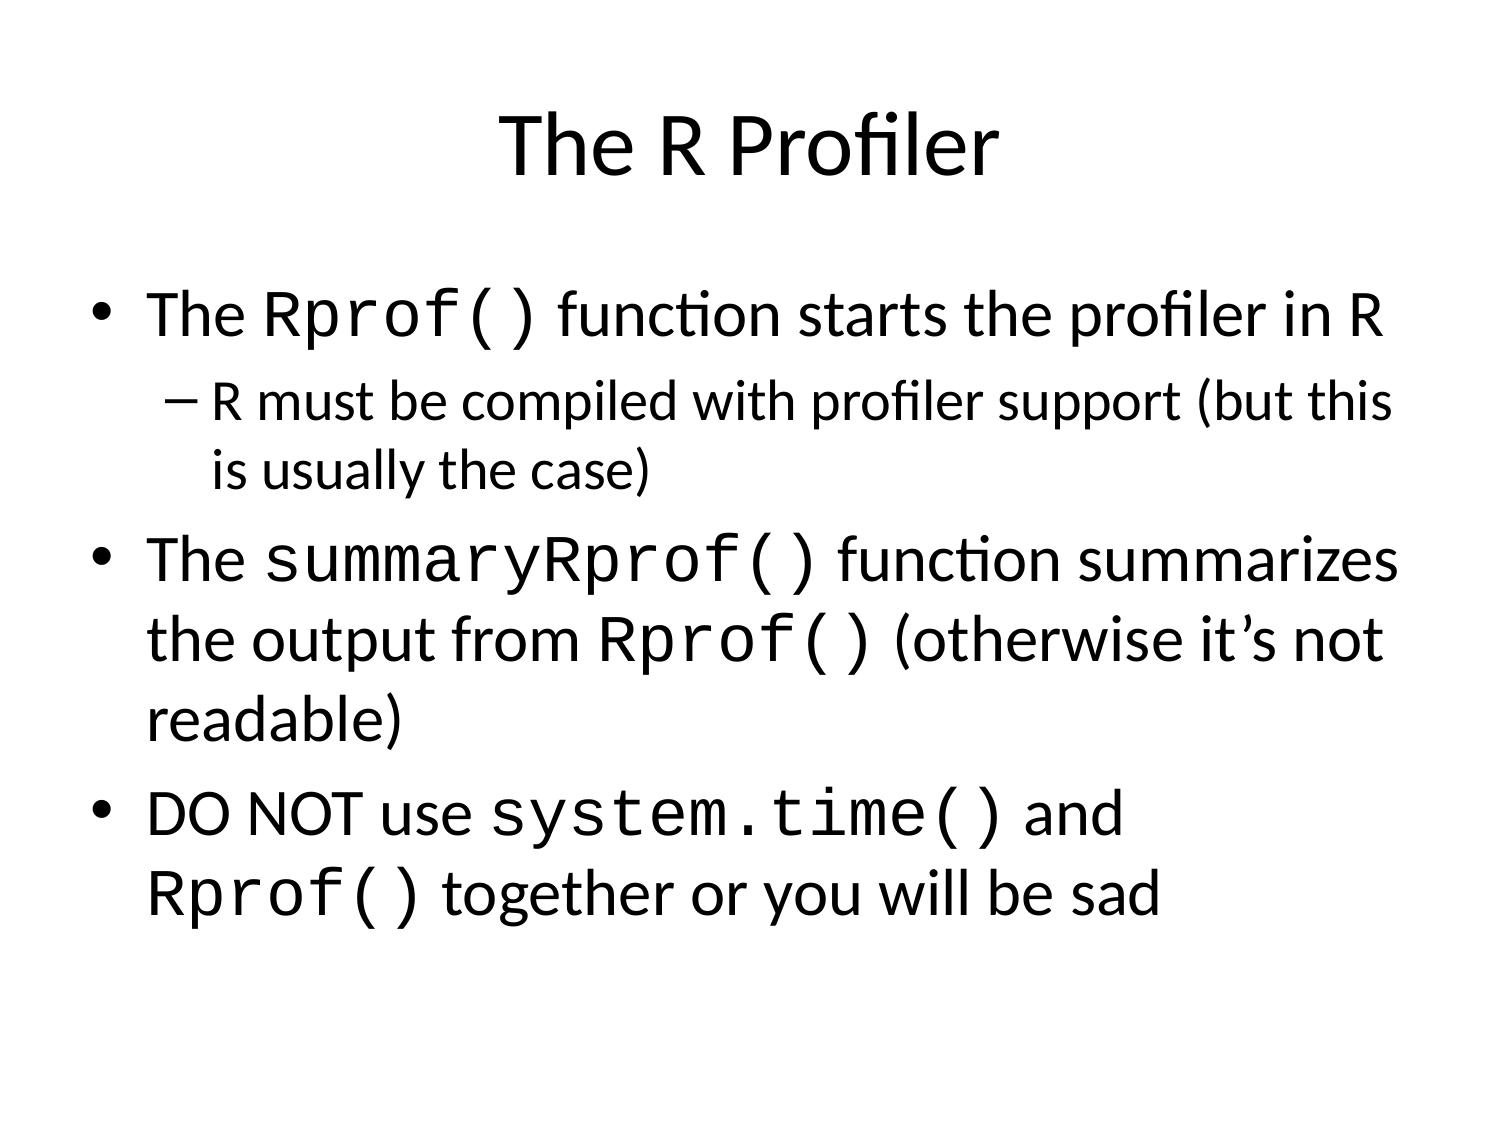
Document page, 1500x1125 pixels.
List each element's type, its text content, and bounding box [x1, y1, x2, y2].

list The Rprof() function starts the profiler in R R must be compiled with profiler support (but this is usually the case) The summaryRprof() function summarizes the output from Rprof() (otherwise it’s not readable) DO NOT use system.time() and Rprof() together or you will be sad [75, 262, 1425, 1005]
title The R Profiler [75, 45, 1425, 233]
